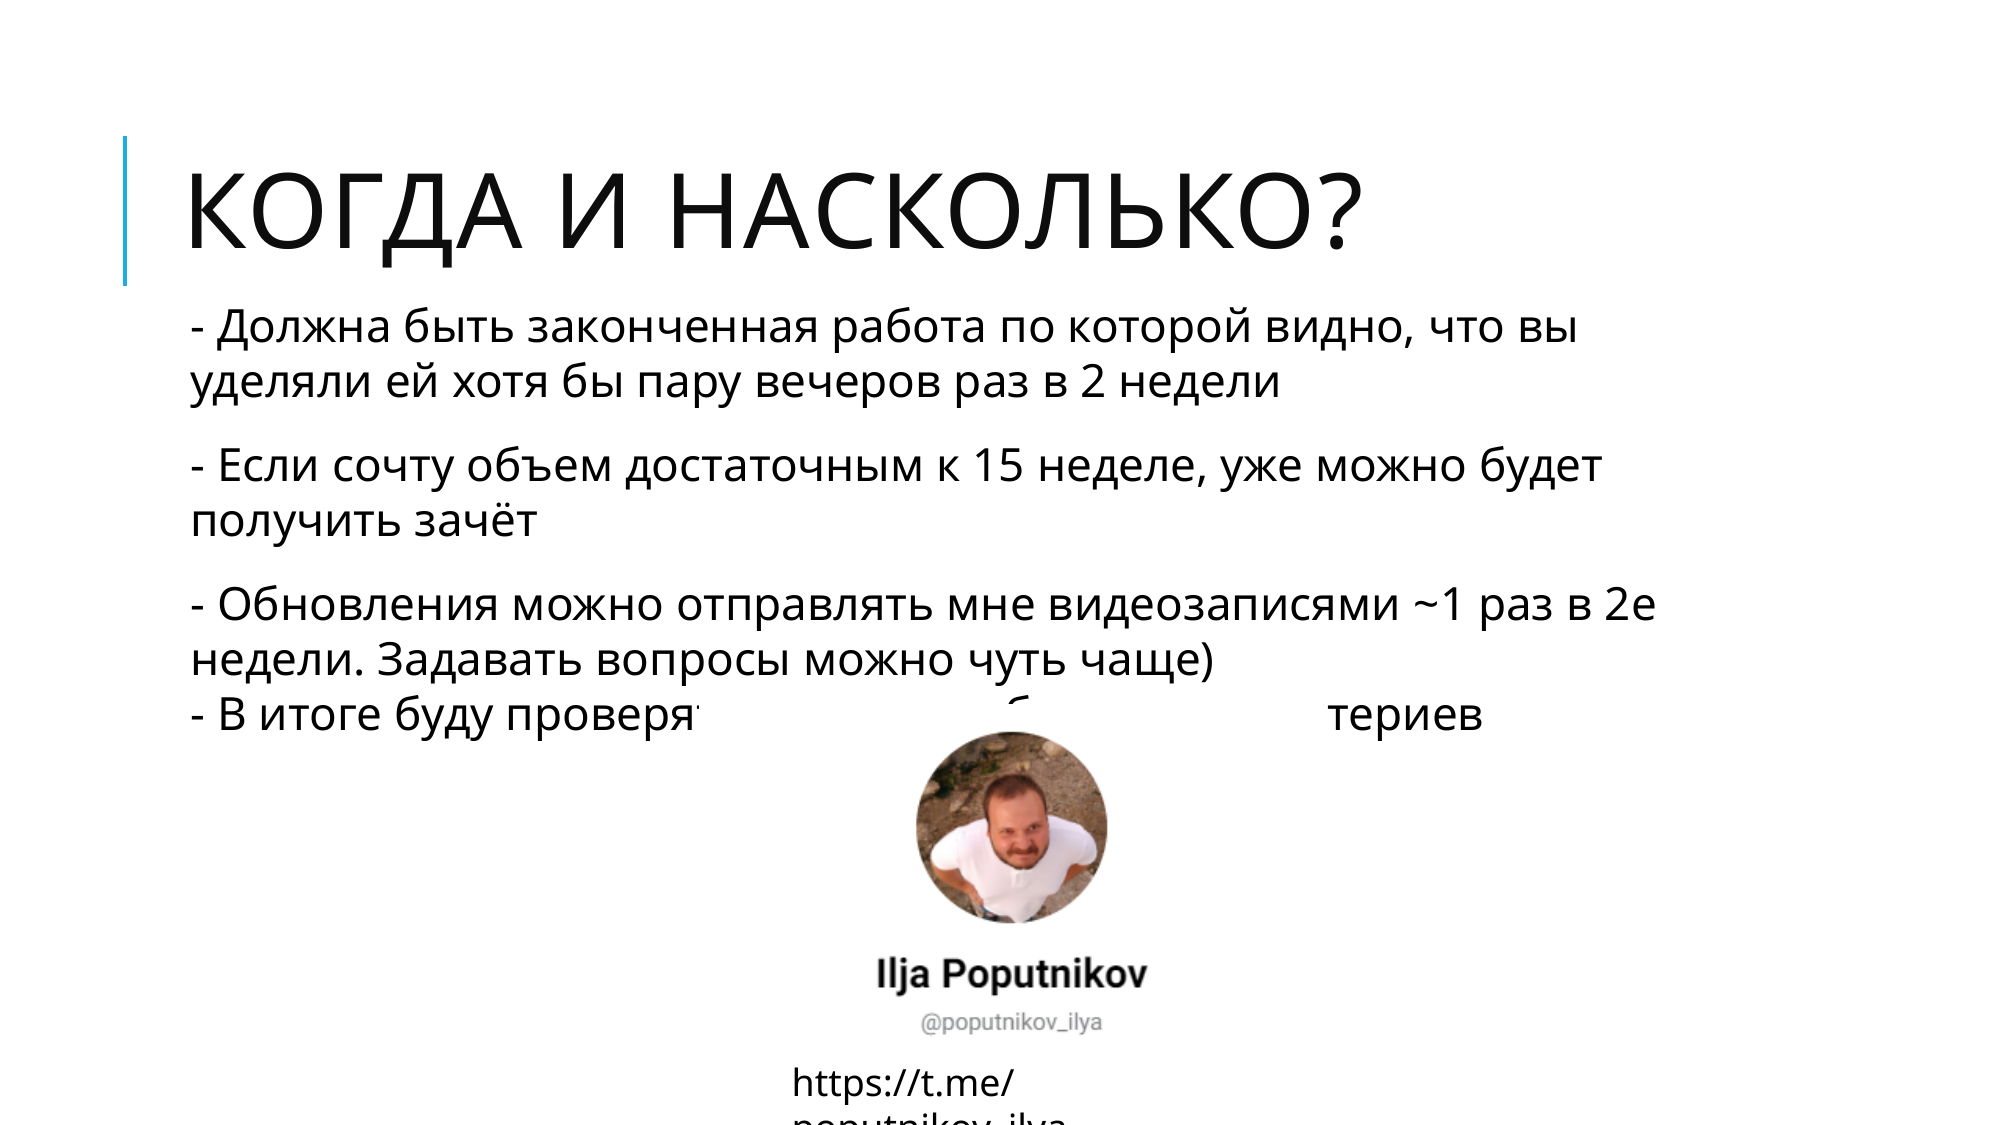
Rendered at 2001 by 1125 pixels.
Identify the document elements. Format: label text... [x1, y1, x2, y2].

text_box https://t.me/poputnikov_ilya [776, 1061, 1249, 1125]
title Когда и насколько? [168, 96, 1763, 289]
picture [699, 704, 1326, 1052]
list - Должна быть законченная работа по которой видно, что вы уделяли ей хотя бы пару вечеров раз в 2 недели - Если сочту объем достаточным к 15 неделе, уже можно будет получить зачёт - Обновления можно отправлять мне видеозаписями ~1 раз в 2е недели. Задавать вопросы можно чуть чаще) - В итоге буду проверять и код на соблюдение критериев [168, 289, 1763, 950]
